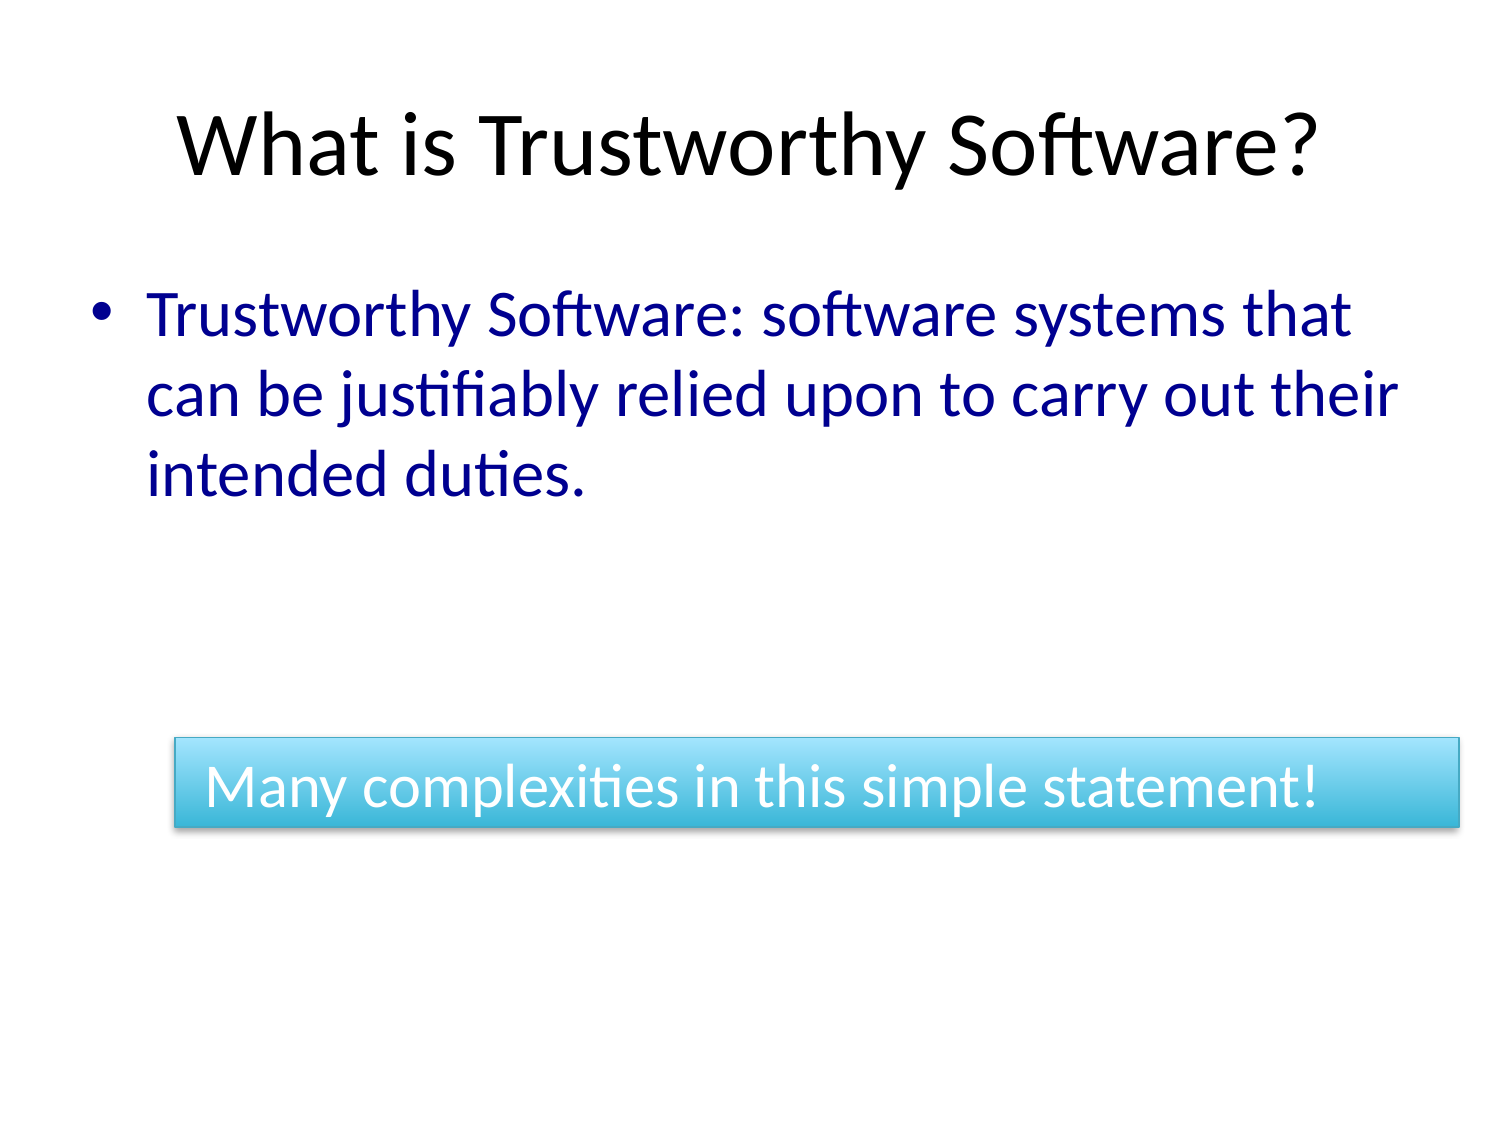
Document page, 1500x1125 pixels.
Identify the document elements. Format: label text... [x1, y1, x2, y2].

title What is Trustworthy Software? [75, 45, 1425, 233]
text_box Many complexities in this simple statement! [174, 737, 1460, 828]
list Trustworthy Software: software systems that can be justifiably relied upon to carry out their intended duties. [75, 262, 1425, 638]
